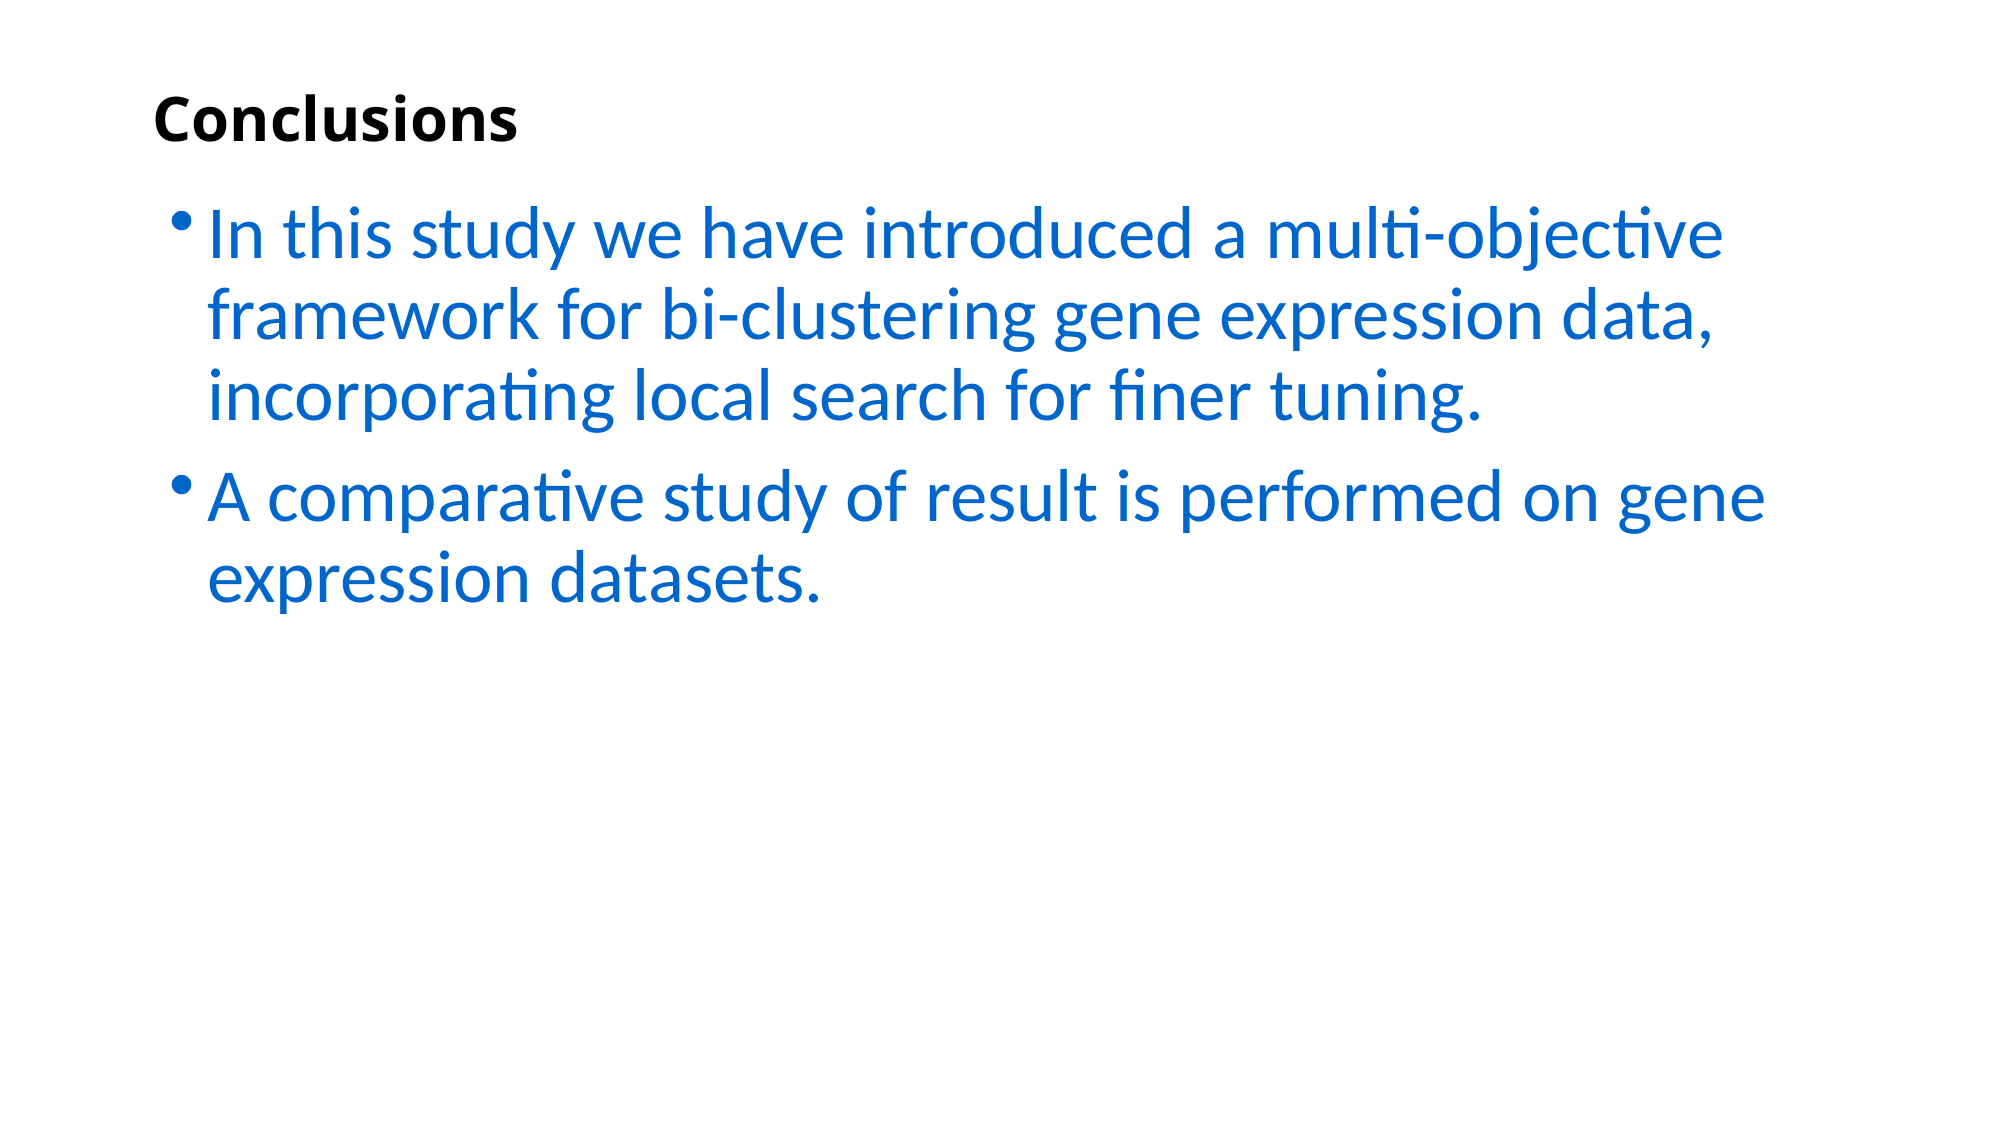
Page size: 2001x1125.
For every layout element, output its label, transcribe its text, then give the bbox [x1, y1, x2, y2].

list In this study we have introduced a multi-objective framework for bi-clustering gene expression data, incorporating local search for finer tuning. A comparative study of result is performed on gene expression datasets. [154, 185, 1880, 900]
title Conclusions [137, 59, 568, 185]
